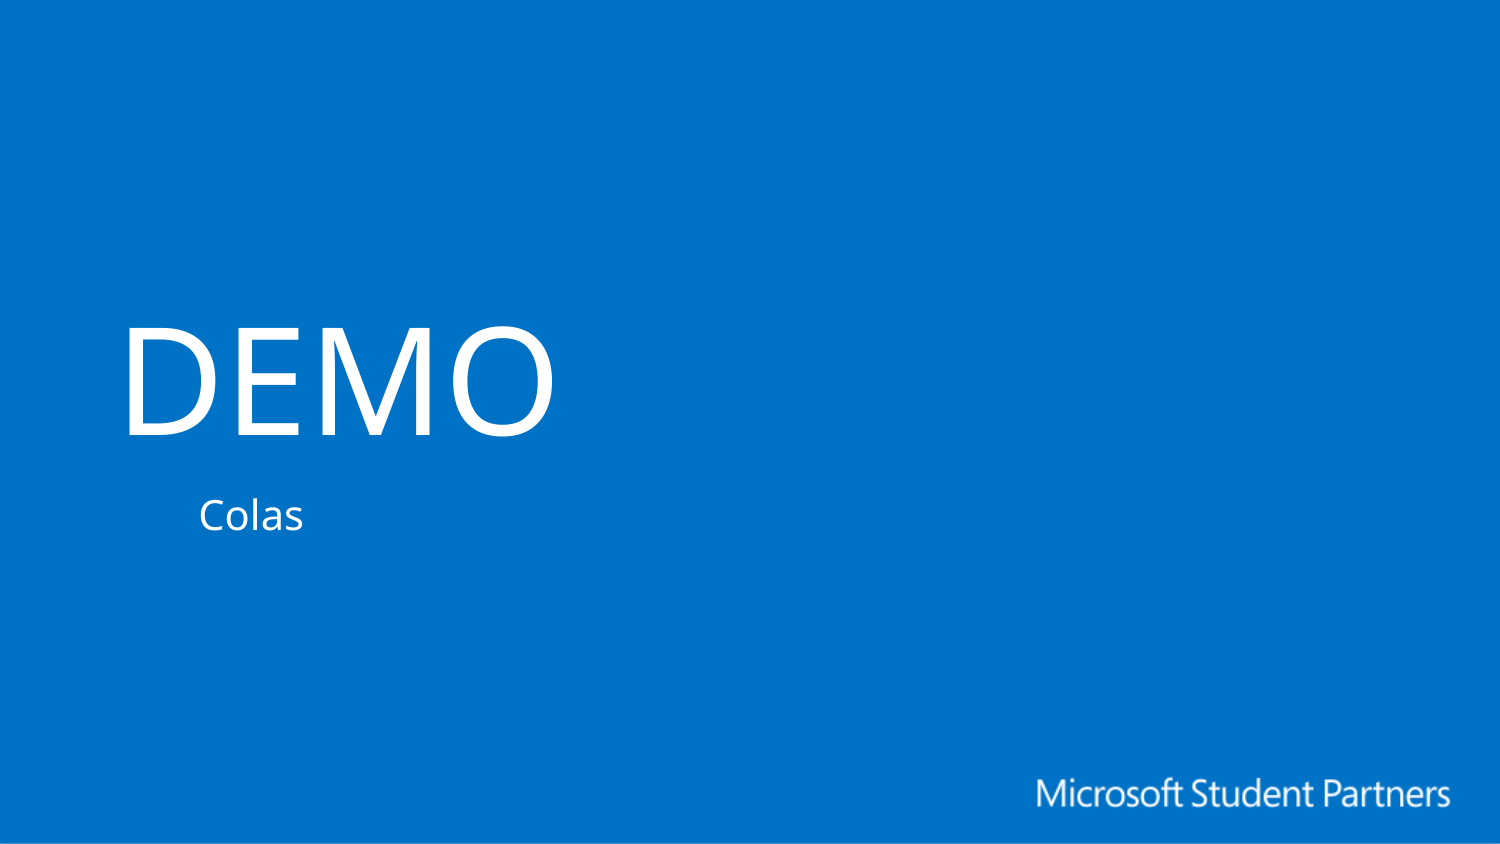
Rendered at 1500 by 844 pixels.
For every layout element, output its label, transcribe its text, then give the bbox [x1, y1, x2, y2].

list Colas [183, 495, 1385, 547]
title DEMO [100, 313, 1385, 494]
picture [988, 741, 1500, 844]
